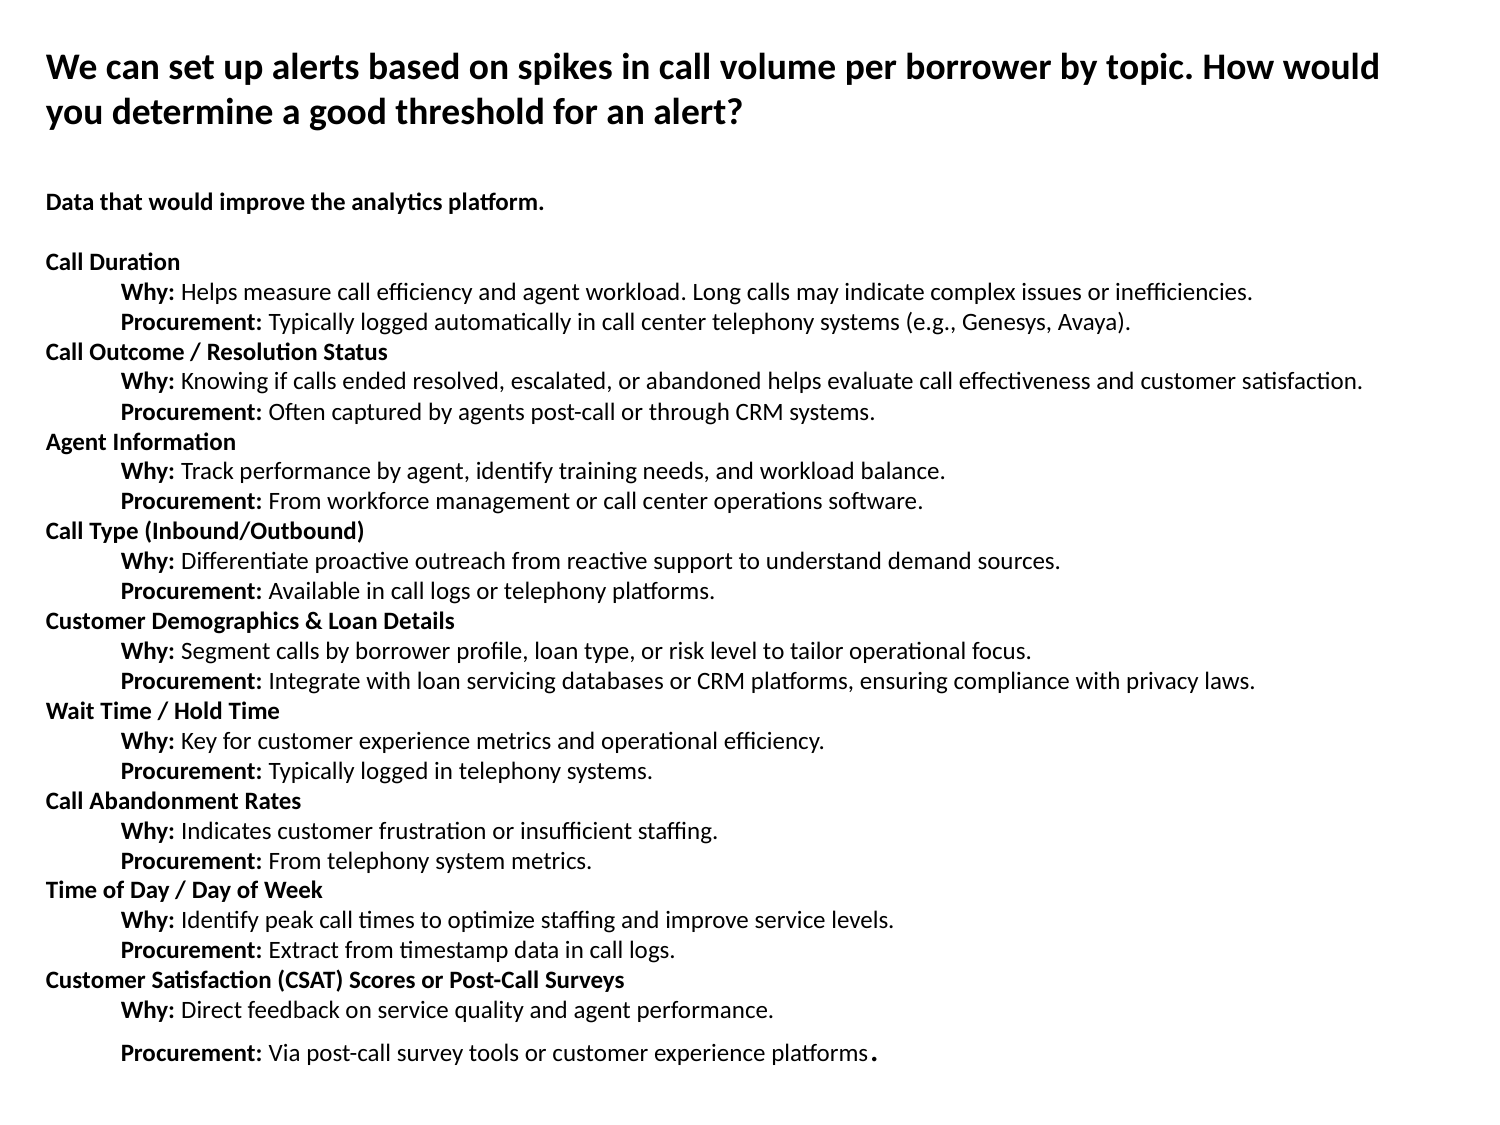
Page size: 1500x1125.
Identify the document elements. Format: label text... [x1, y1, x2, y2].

text_box Data that would improve the analytics platform. Call Duration Why: Helps measure call efficiency and agent workload. Long calls may indicate complex issues or inefficiencies. Procurement: Typically logged automatically in call center telephony systems (e.g., Genesys, Avaya). Call Outcome / Resolution Status Why: Knowing if calls ended resolved, escalated, or abandoned helps evaluate call effectiveness and customer satisfaction. Procurement: Often captured by agents post-call or through CRM systems. Agent Information Why: Track performance by agent, identify training needs, and workload balance. Procurement: From workforce management or call center operations software. Call Type (Inbound/Outbound) Why: Differentiate proactive outreach from reactive support to understand demand sources. Procurement: Available in call logs or telephony platforms. Customer Demographics & Loan Details Why: Segment calls by borrower profile, loan type, or risk level to tailor operational focus. Procurement: Integrate with loan servicing databases or CRM platforms, ensuring compliance with privacy laws. Wait Time / Hold Time Why: Key for customer experience metrics and operational efficiency. Procurement: Typically logged in telephony systems. Call Abandonment Rates Why: Indicates customer frustration or insufficient staffing. Procurement: From telephony system metrics. Time of Day / Day of Week Why: Identify peak call times to optimize staffing and improve service levels. Procurement: Extract from timestamp data in call logs. Customer Satisfaction (CSAT) Scores or Post-Call Surveys Why: Direct feedback on service quality and agent performance. Procurement: Via post-call survey tools or customer experience platforms. [31, 178, 1470, 1107]
text_box We can set up alerts based on spikes in call volume per borrower by topic. How would you determine a good threshold for an alert? [31, 34, 1470, 139]
